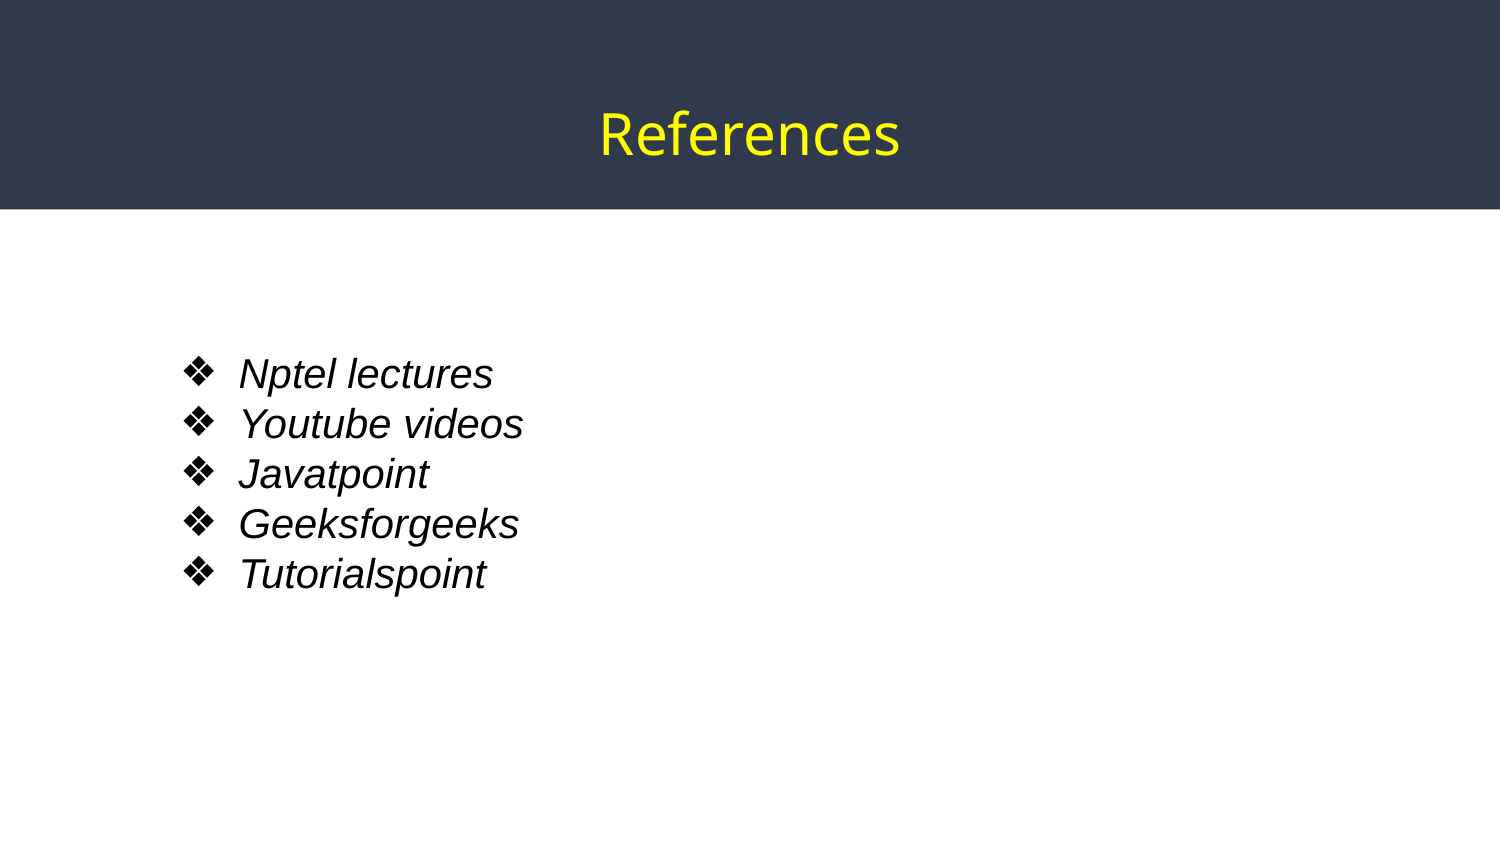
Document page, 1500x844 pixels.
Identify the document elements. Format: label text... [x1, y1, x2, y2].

title References [51, 82, 1449, 185]
text_box Nptel lectures Youtube videos Javatpoint Geeksforgeeks Tutorialspoint [148, 332, 1352, 663]
